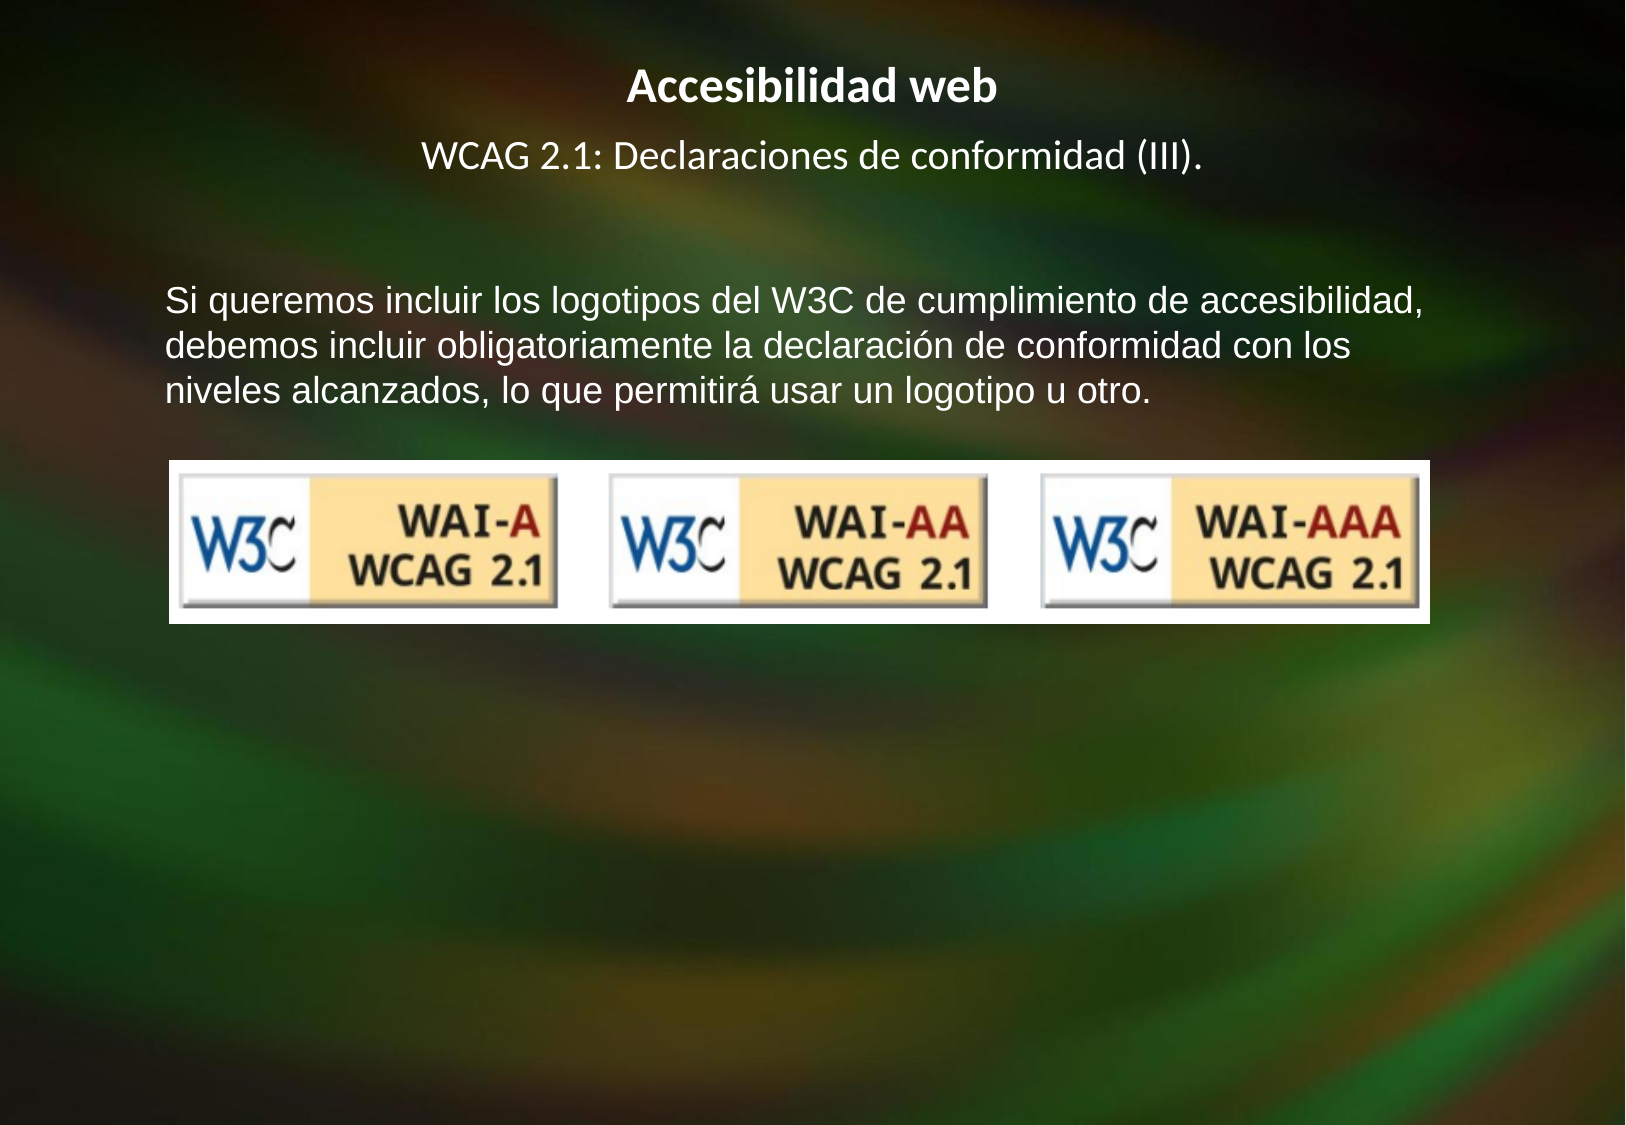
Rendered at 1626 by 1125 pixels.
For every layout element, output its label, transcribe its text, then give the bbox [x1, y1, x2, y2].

text_box WCAG 2.1: Declaraciones de conformidad (III). [406, 120, 1219, 186]
text_box Accesibilidad web [611, 44, 1014, 120]
text_box Si queremos incluir los logotipos del W3C de cumplimiento de accesibilidad, debemos incluir obligatoriamente la declaración de conformidad con los niveles alcanzados, lo que permitirá usar un logotipo u otro. [150, 268, 1475, 419]
picture [0, 0, 1626, 1125]
